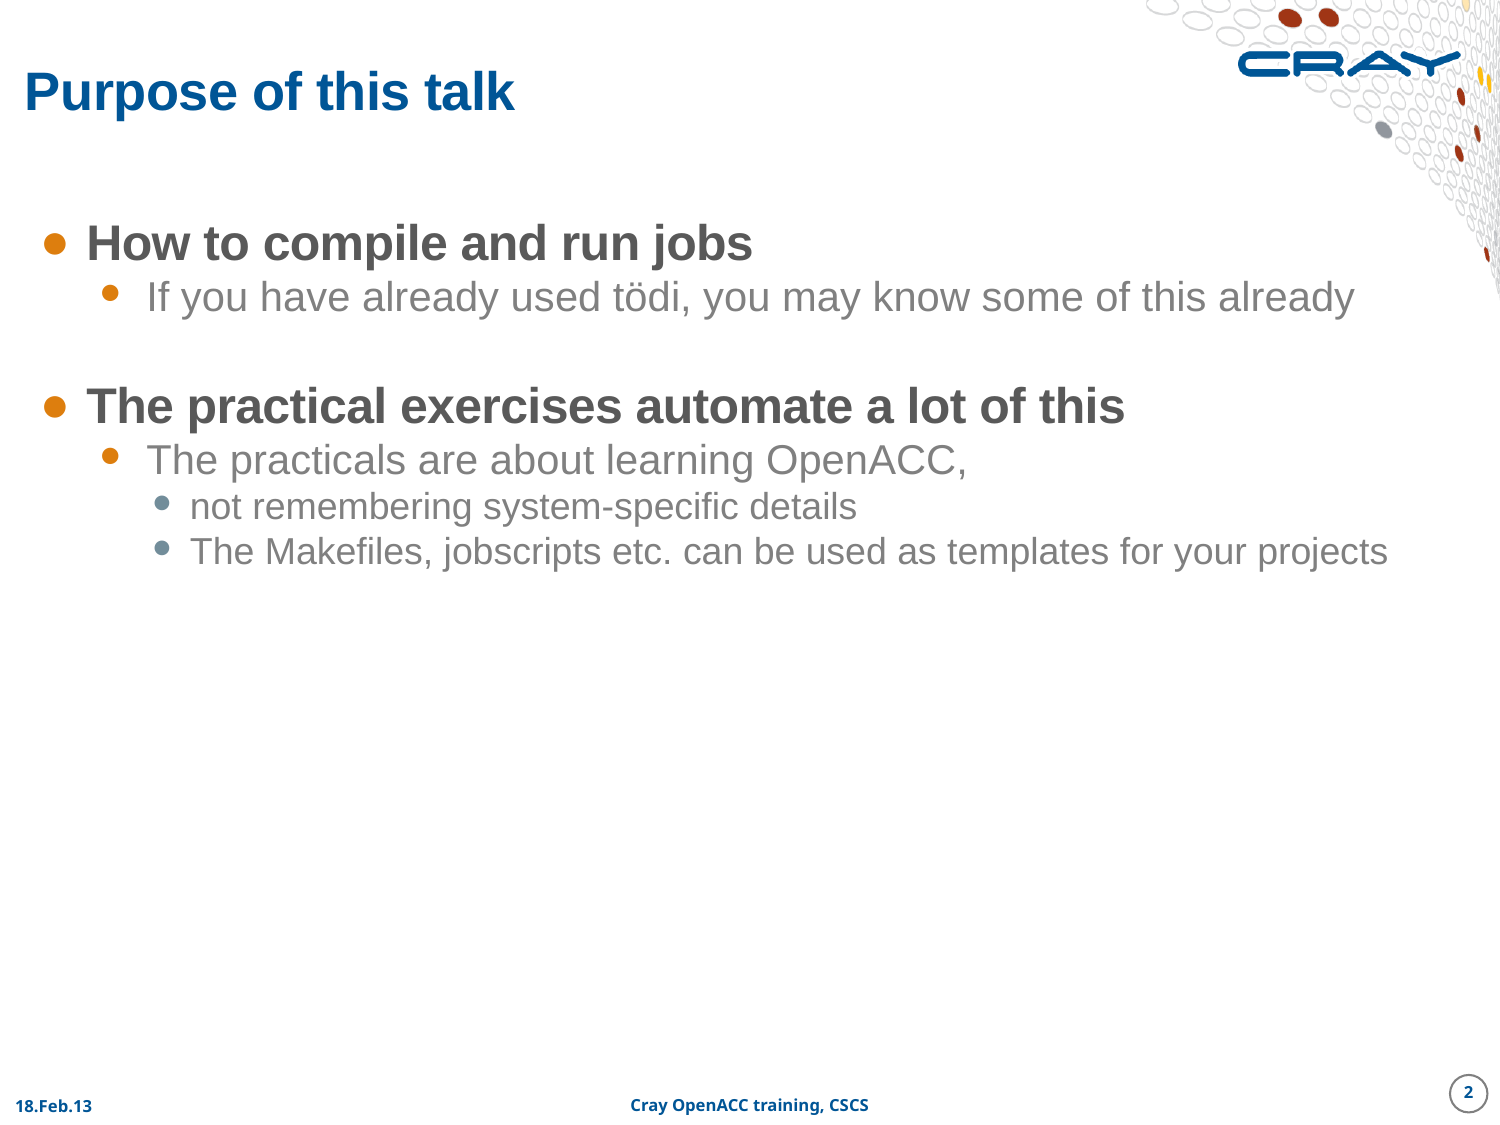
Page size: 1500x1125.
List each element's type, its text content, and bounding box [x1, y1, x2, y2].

list How to compile and run jobs If you have already used tödi, you may know some of this already The practical exercises automate a lot of this The practicals are about learning OpenACC, not remembering system-specific details The Makefiles, jobscripts etc. can be used as templates for your projects [24, 212, 1463, 1063]
title Purpose of this talk [24, 24, 1225, 163]
slide_number 2 [1448, 1073, 1489, 1114]
picture [0, 0, 1500, 1125]
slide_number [0, 1087, 350, 1125]
footer Cray OpenACC training, CSCS [512, 1087, 988, 1125]
